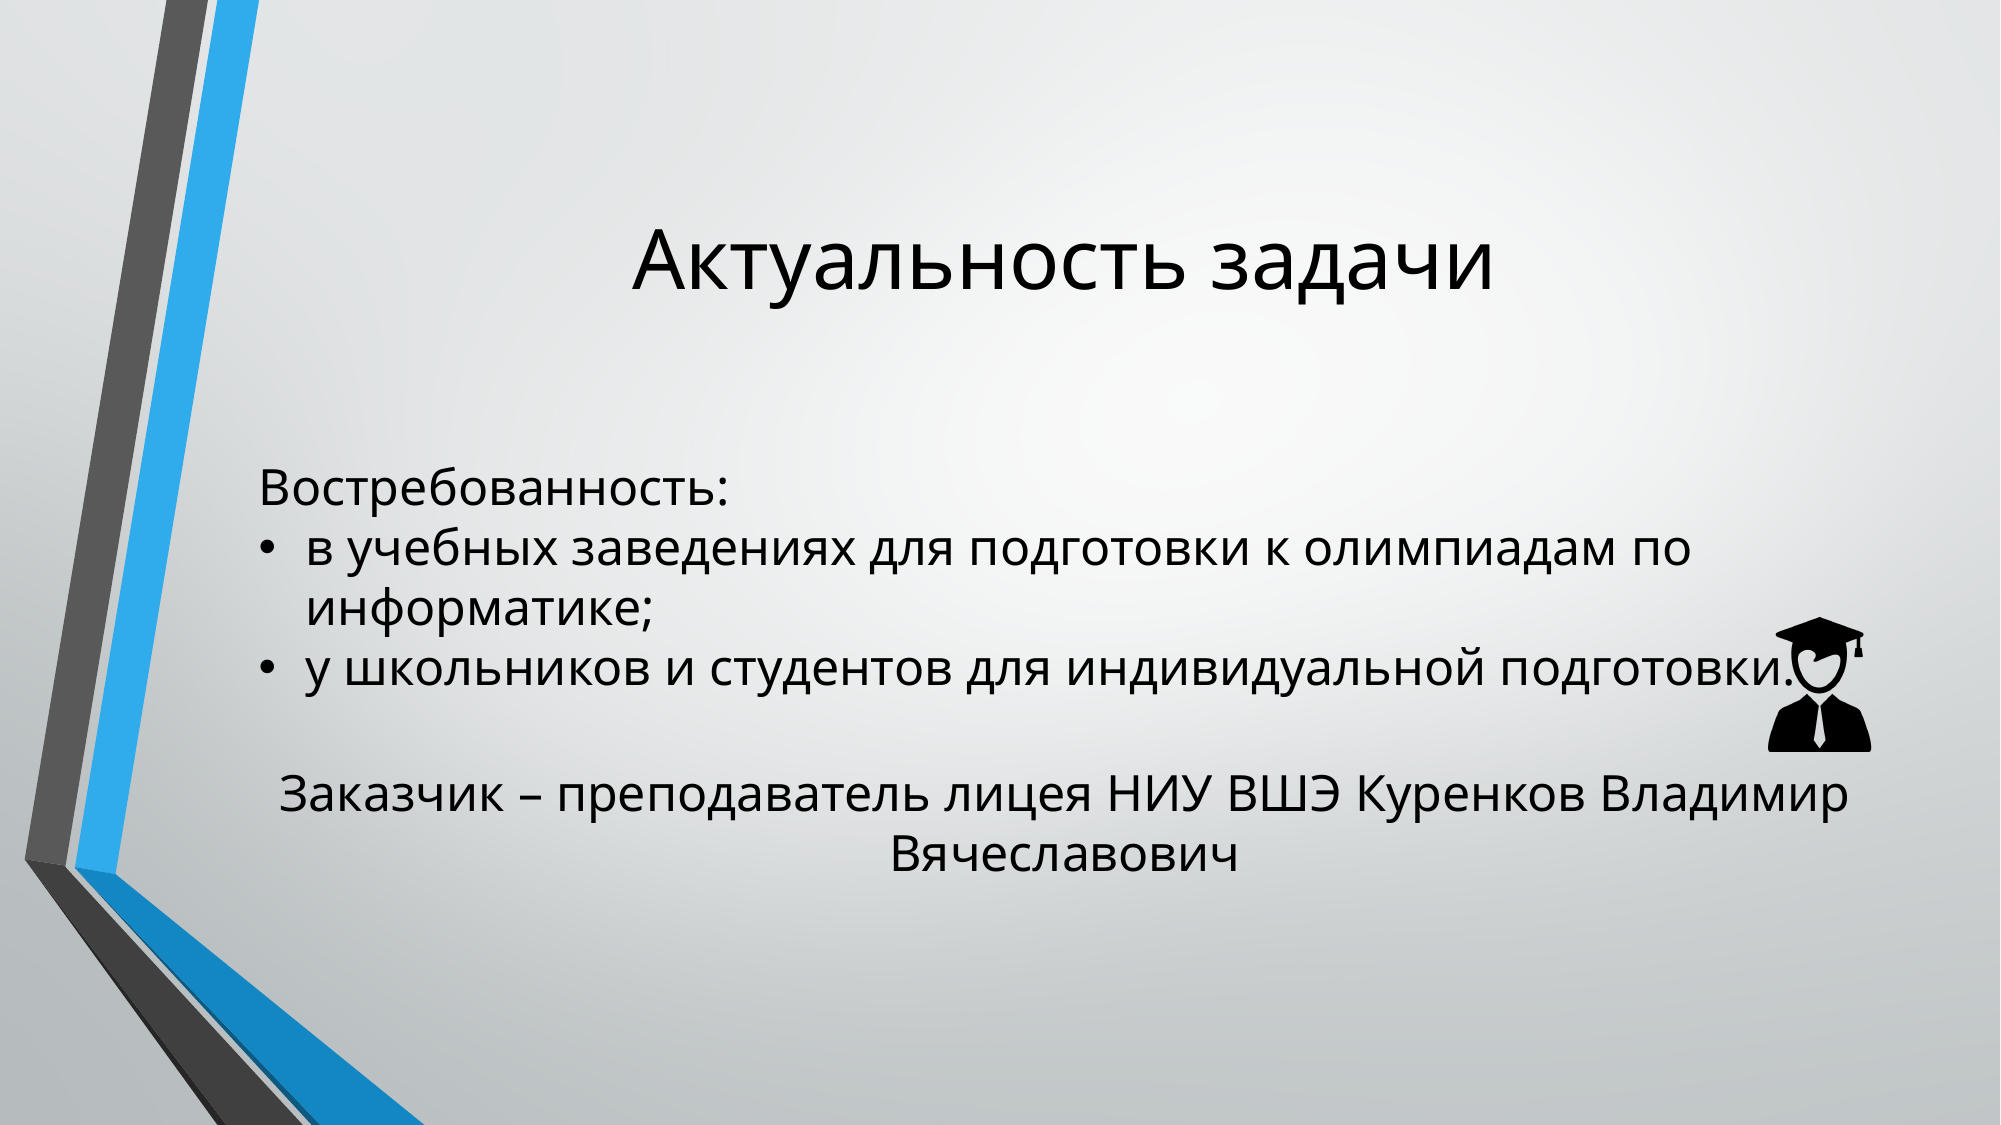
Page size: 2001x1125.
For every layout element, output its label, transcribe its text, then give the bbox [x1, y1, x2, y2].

picture [1752, 616, 1888, 752]
text_box Заказчик – преподаватель лицея НИУ ВШЭ Куренков Владимир Вячеславович [243, 715, 1887, 929]
title Актуальность задачи [243, 112, 1887, 329]
list Востребованность: в учебных заведениях для подготовки к олимпиадам по информатике; у школьников и студентов для индивидуальной подготовки. [243, 329, 1887, 715]
